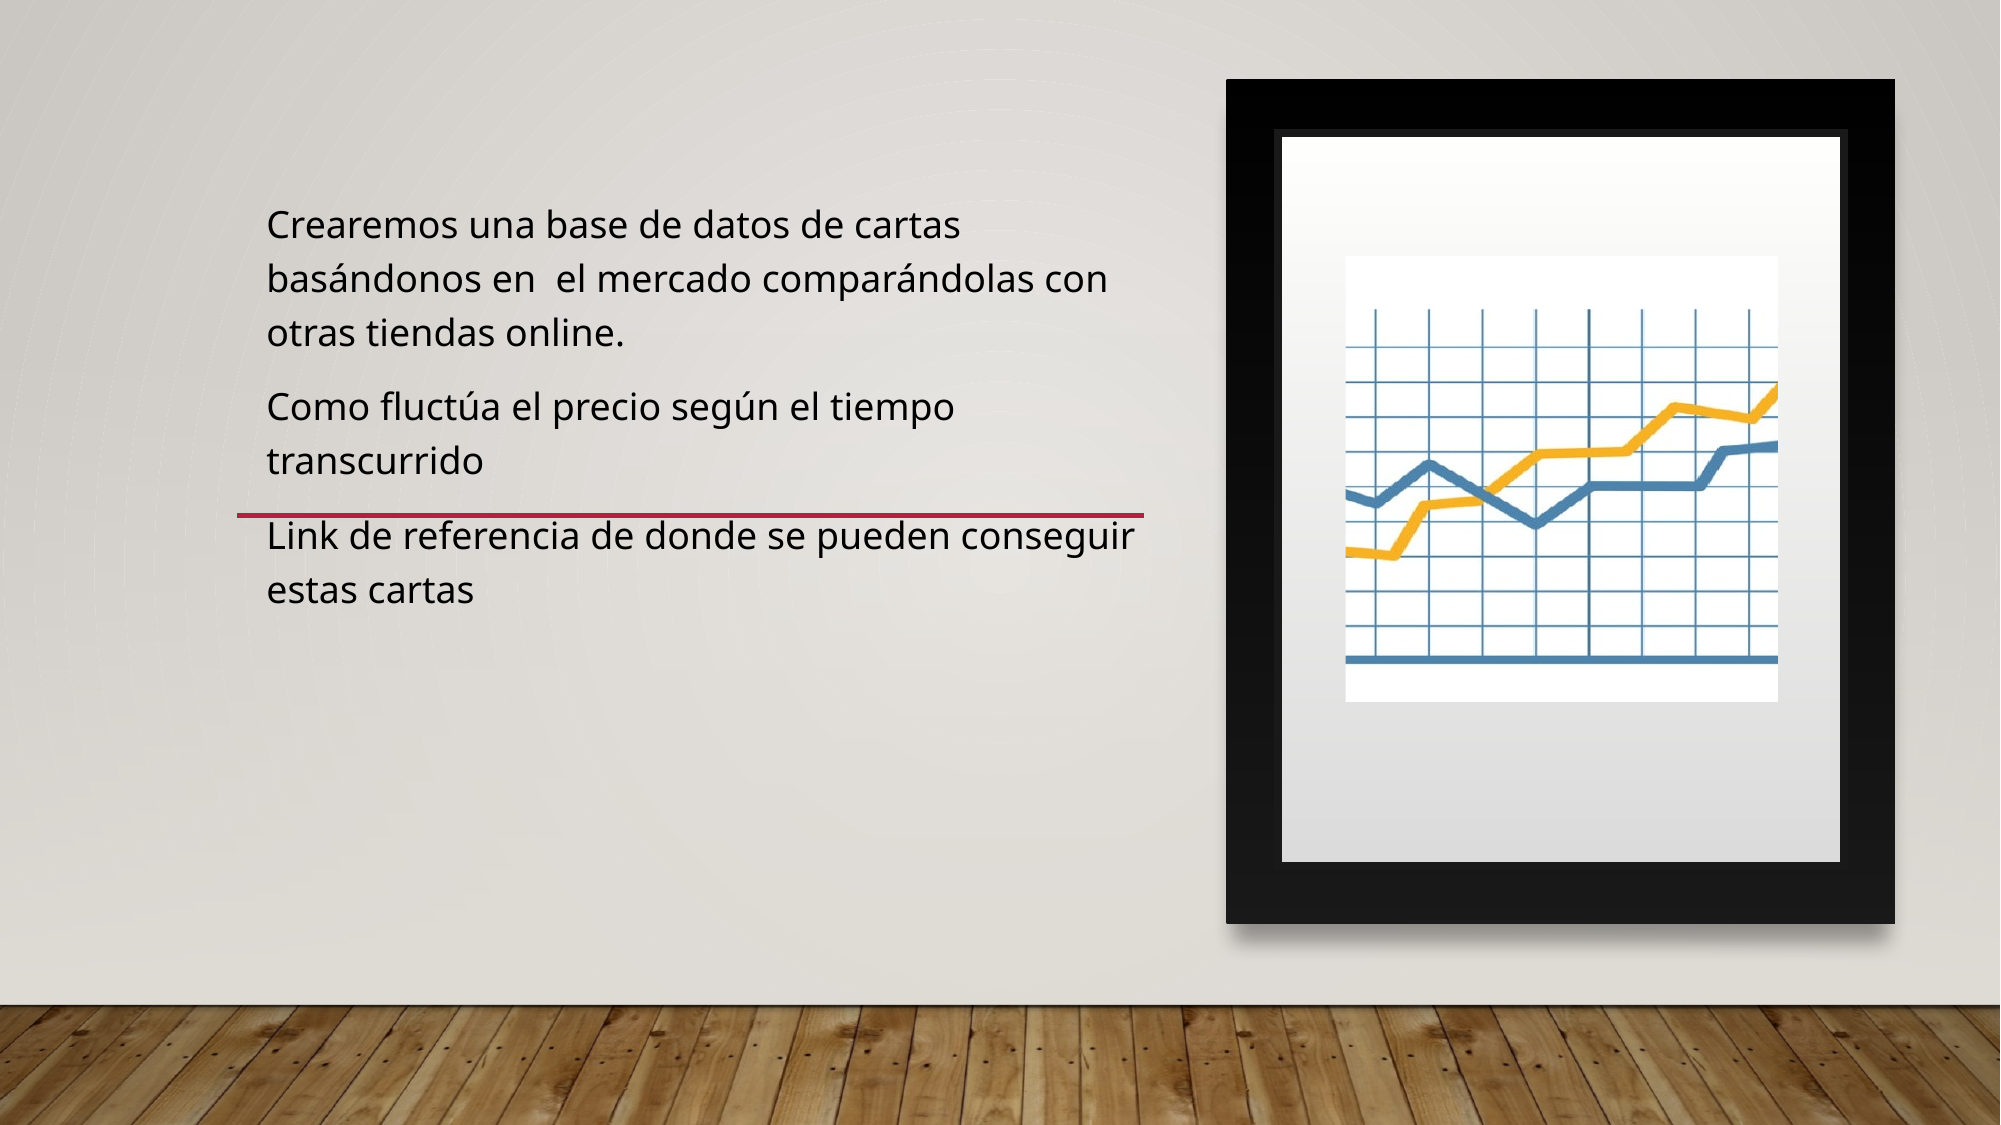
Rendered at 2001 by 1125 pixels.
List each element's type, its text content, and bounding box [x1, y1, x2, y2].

list Crearemos una base de datos de cartas basándonos en el mercado comparándolas con otras tiendas online. Como fluctúa el precio según el tiempo transcurrido Link de referencia de donde se pueden conseguir estas cartas [251, 184, 1158, 513]
picture [0, 1005, 2000, 1125]
picture [1345, 255, 1779, 702]
